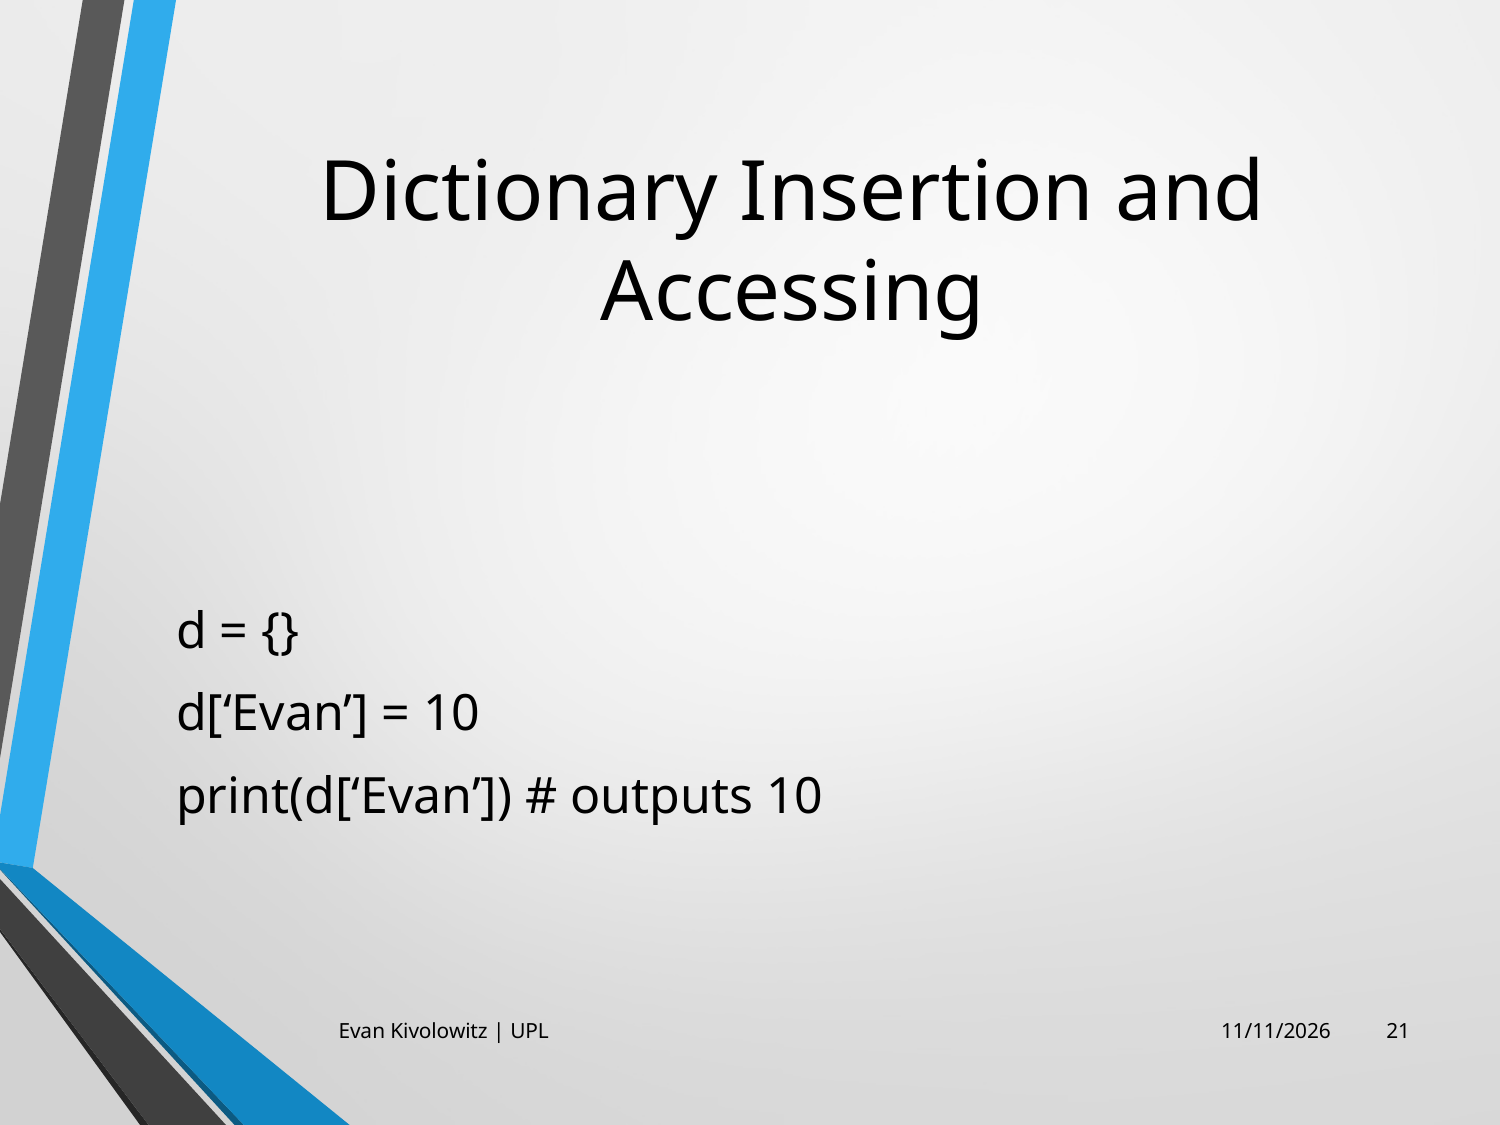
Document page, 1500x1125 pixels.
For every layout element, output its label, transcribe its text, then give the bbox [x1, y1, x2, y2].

title Dictionary Insertion and Accessing [161, 75, 1425, 400]
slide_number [1204, 1001, 1346, 1062]
slide_number 21 [1354, 1001, 1425, 1062]
footer Evan Kivolowitz | UPL [323, 1001, 1196, 1062]
list d = {} d[‘Evan’] = 10 print(d[‘Evan’]) # outputs 10 [161, 437, 1425, 985]
